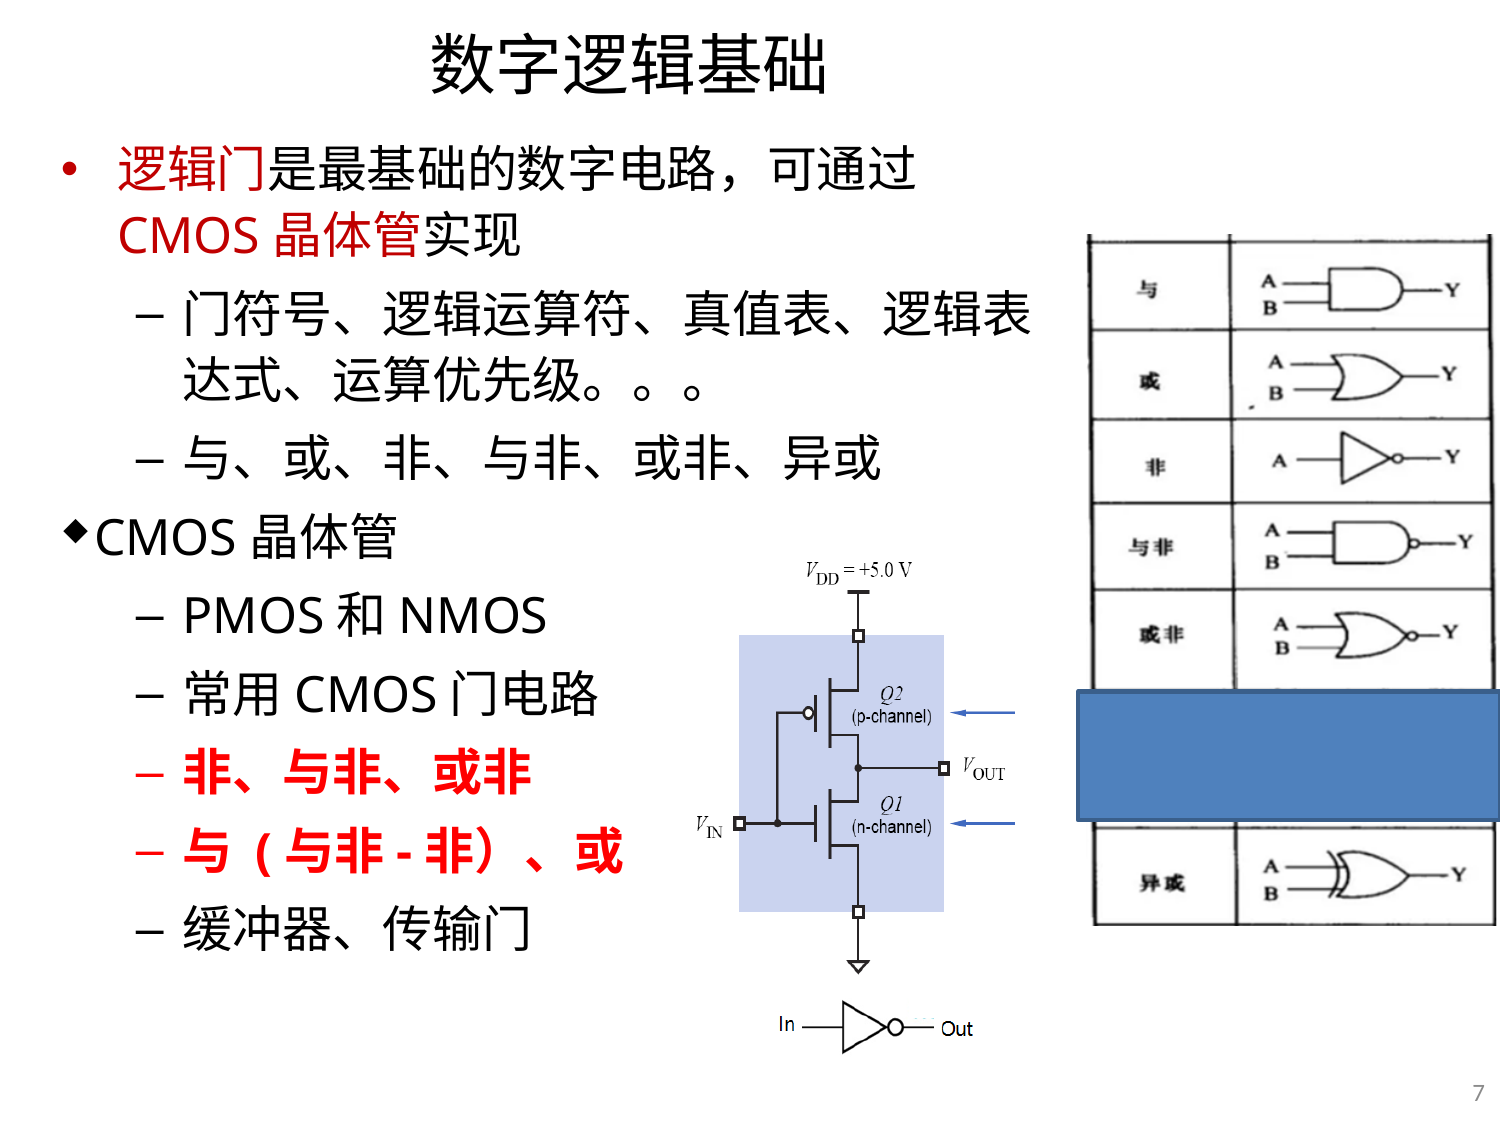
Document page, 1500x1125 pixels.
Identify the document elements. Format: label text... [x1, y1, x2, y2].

list 逻辑门是最基础的数字电路，可通过CMOS晶体管实现 门符号、逻辑运算符、真值表、逻辑表达式、运算优先级。。。 与、或、非、与非、或非、异或 CMOS晶体管 PMOS和NMOS 常用CMOS门电路 非、与非、或非 与 (与非-非）、或 缓冲器、传输门 [45, 124, 1079, 1067]
text_box [1076, 689, 1081, 822]
slide_number 7 [1417, 1064, 1500, 1120]
picture [1086, 234, 1500, 926]
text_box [691, 550, 1017, 1065]
title 数字逻辑基础 [131, 23, 1128, 102]
